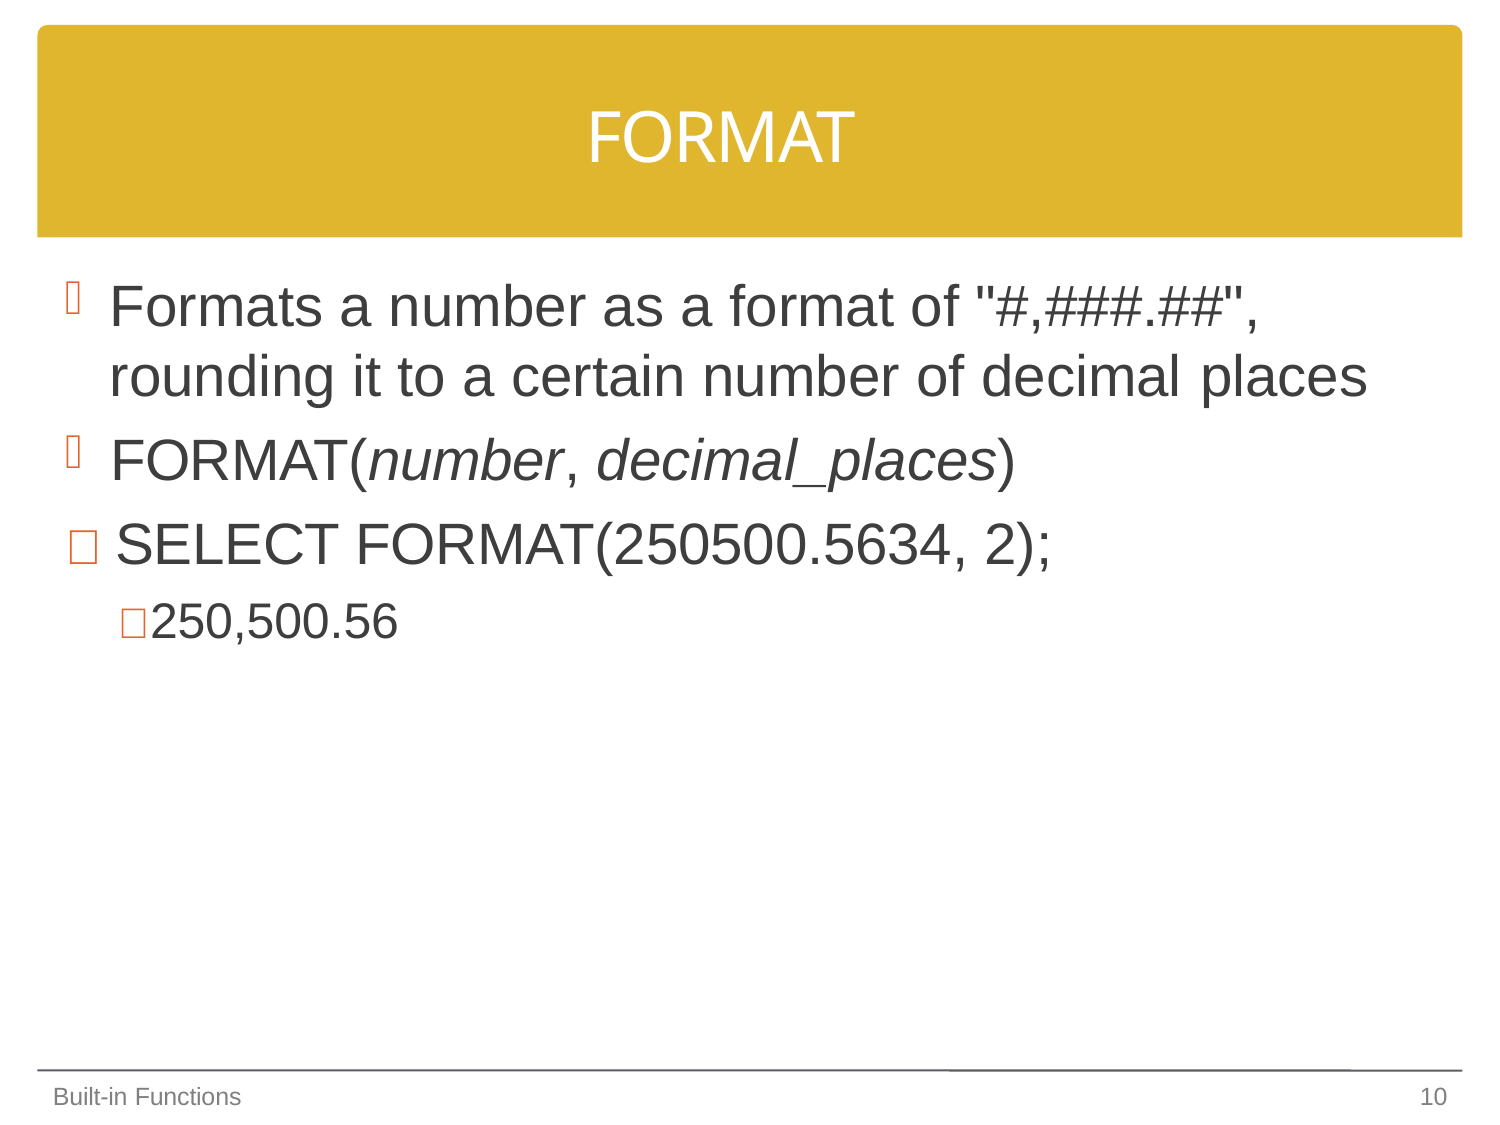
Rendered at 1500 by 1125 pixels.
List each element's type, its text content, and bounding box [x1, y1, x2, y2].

footer Built-in Functions [50, 1080, 246, 1125]
slide_number 10 [1413, 1080, 1454, 1125]
title FORMAT [583, 89, 915, 266]
text_box Formats a number as a format of "#,###.##", rounding it to a certain number of decimal places FORMAT(number, decimal_places)  SELECT FORMAT(250500.5634, 2);  250,500.56 [62, 266, 1373, 649]
